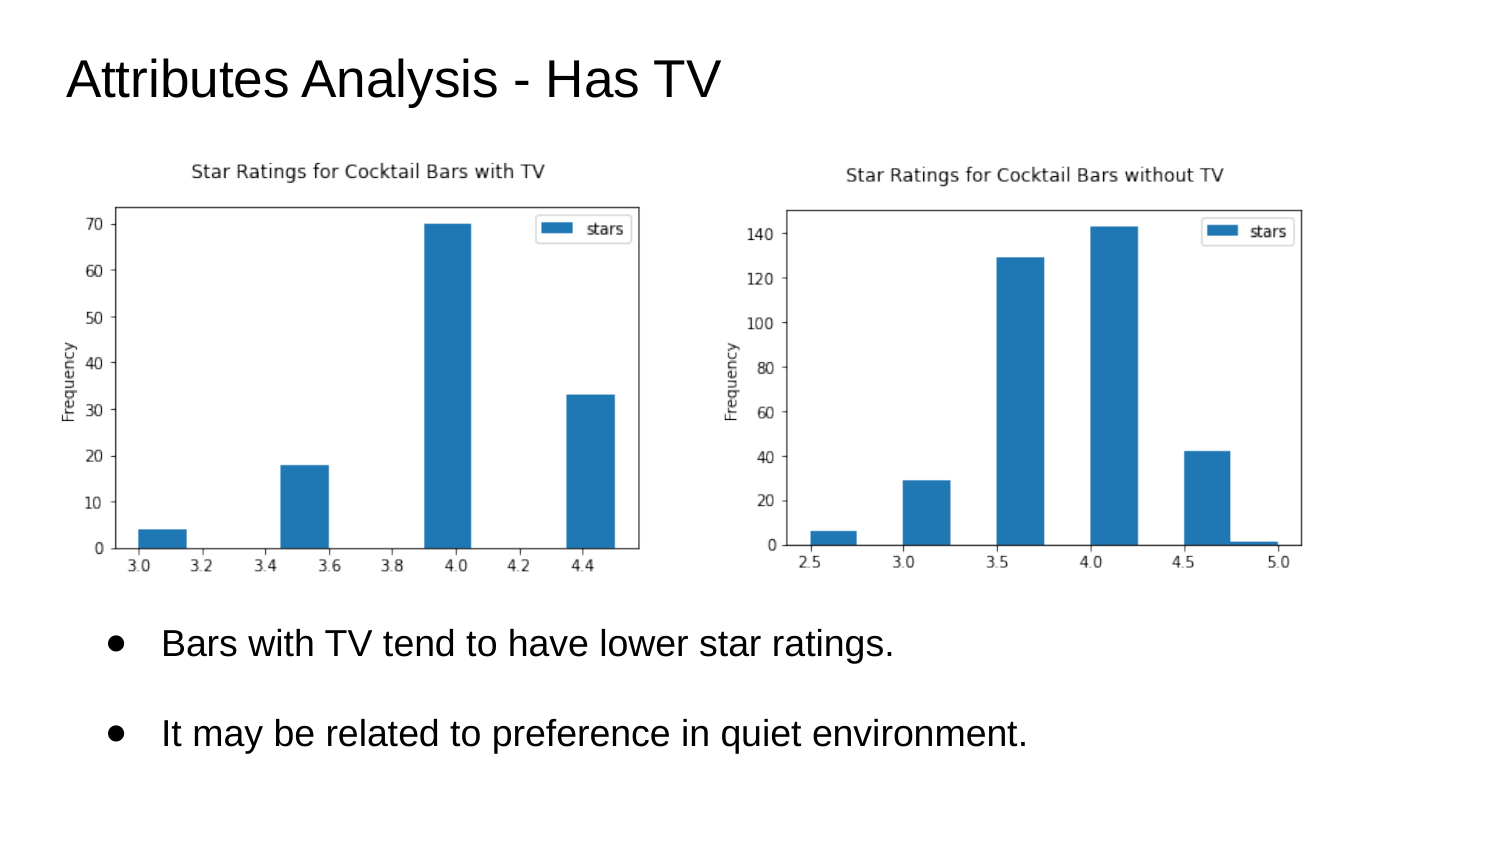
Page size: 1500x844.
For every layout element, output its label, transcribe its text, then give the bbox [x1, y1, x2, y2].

text_box Bars with TV tend to have lower star ratings. It may be related to preference in quiet environment. [71, 604, 1429, 813]
title Attributes Analysis - Has TV [51, 29, 1449, 124]
picture [50, 152, 649, 586]
picture [714, 156, 1312, 582]
